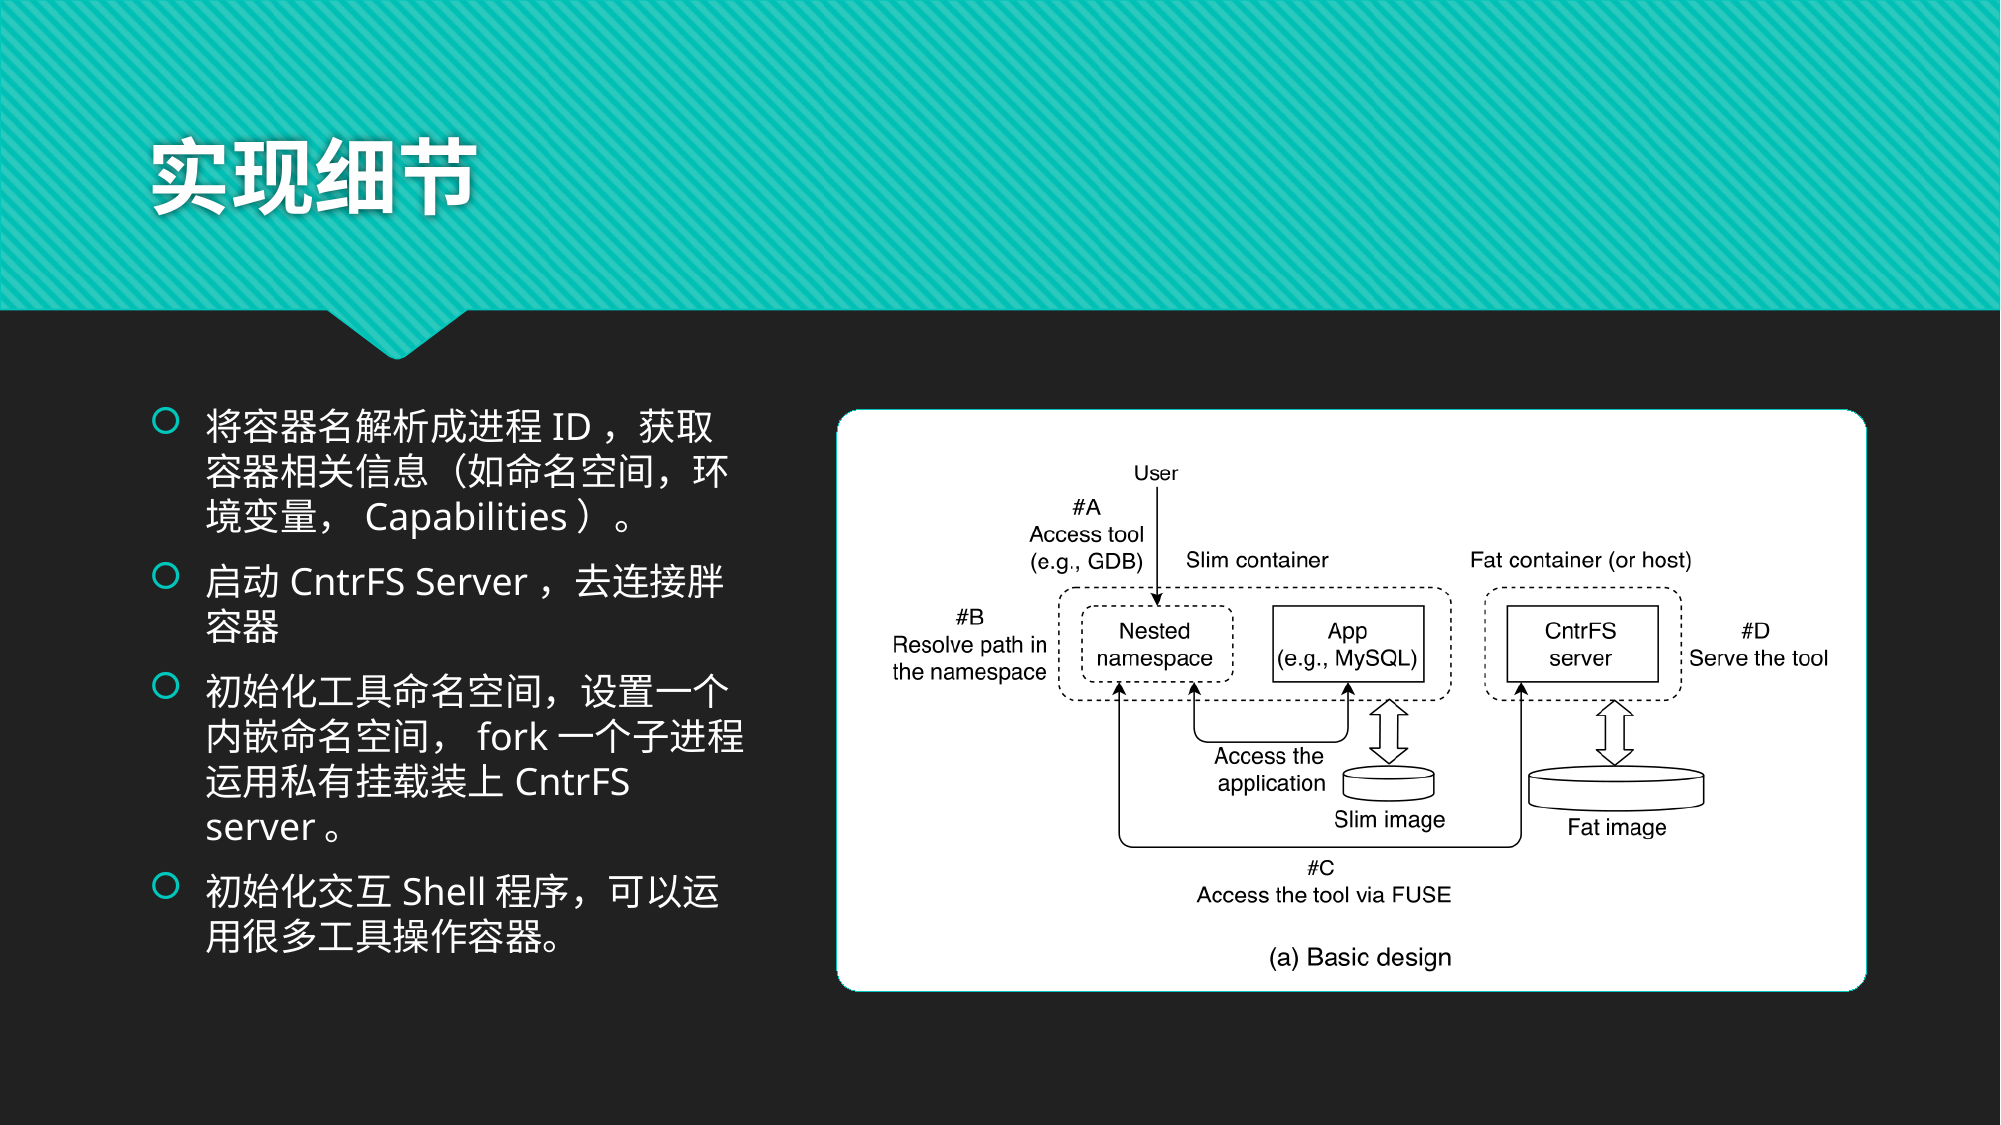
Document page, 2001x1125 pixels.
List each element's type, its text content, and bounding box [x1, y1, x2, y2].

picture [836, 409, 1867, 992]
text_box 将容器名解析成进程ID，获取容器相关信息（如命名空间，环境变量，Capabilities）。 启动CntrFS Server，去连接胖容器 初始化工具命名空间，设置一个内嵌命名空间，fork一个子进程运用私有挂载装上CntrFS server。 初始化交互Shell程序，可以运用很多工具操作容器。 [134, 395, 764, 992]
title 实现细节 [132, 73, 1868, 233]
